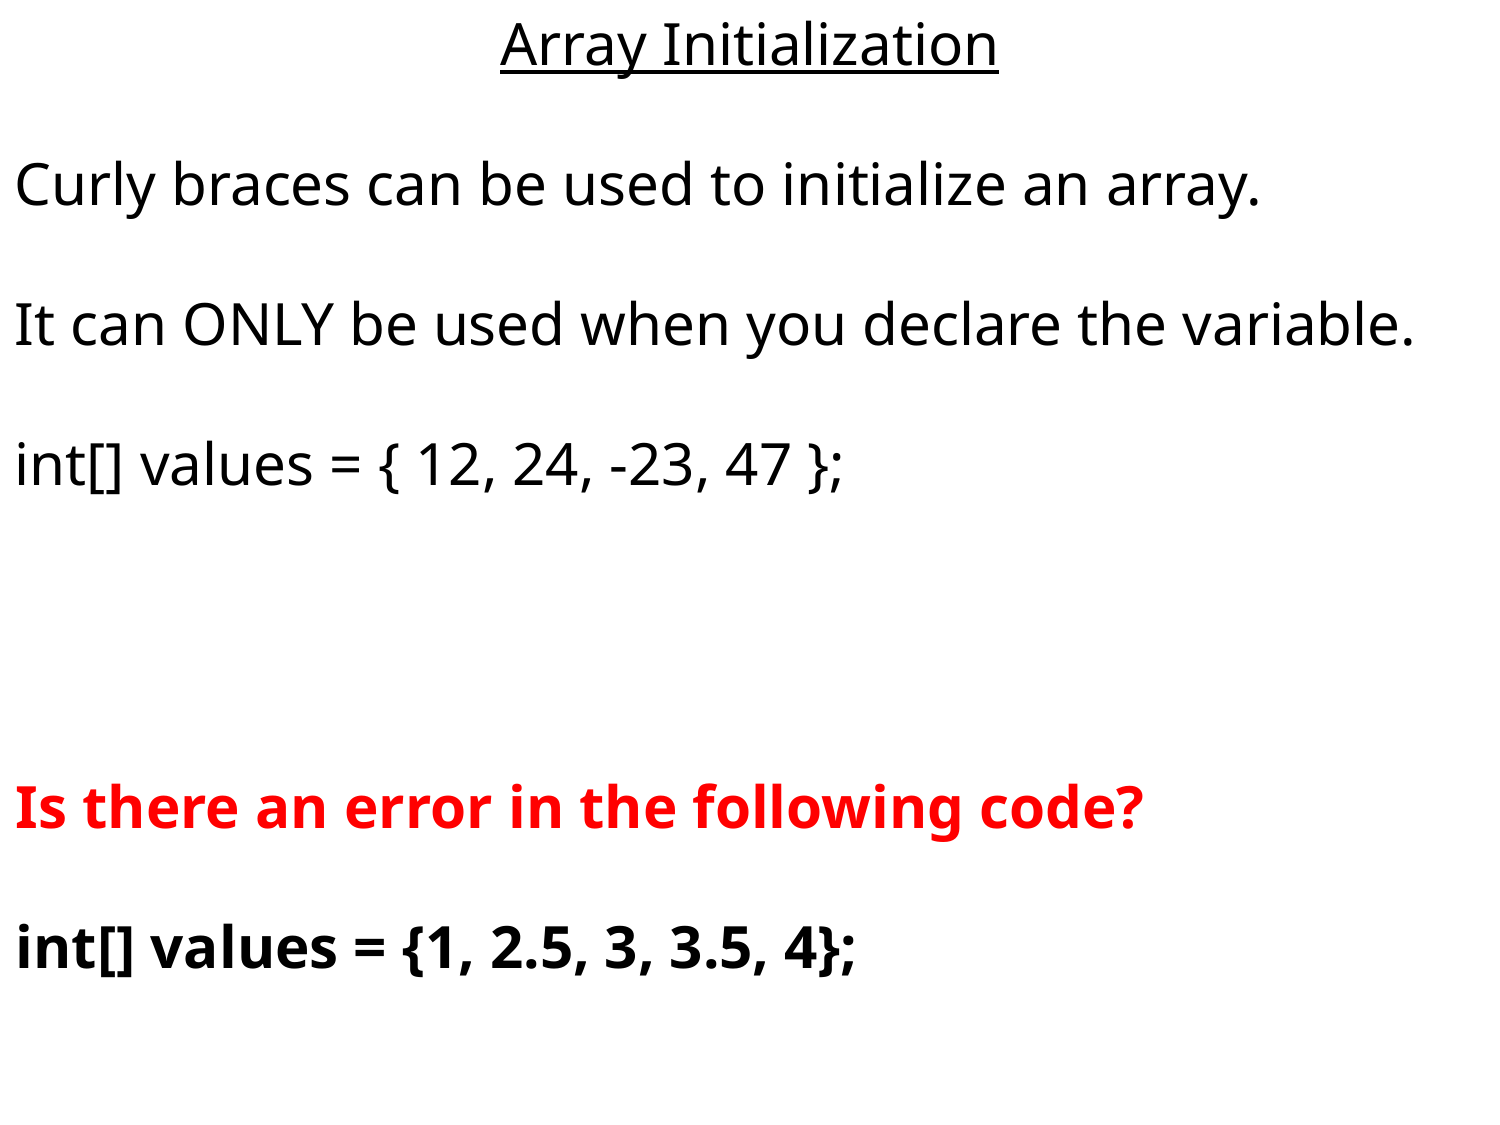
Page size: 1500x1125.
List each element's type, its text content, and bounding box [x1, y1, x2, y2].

text_box Array Initialization Curly braces can be used to initialize an array. It can ONLY be used when you declare the variable. int[] values = { 12, 24, -23, 47 }; [0, 0, 1500, 505]
text_box Is there an error in the following code? int[] values = {1, 2.5, 3, 3.5, 4}; [1, 762, 1500, 988]
